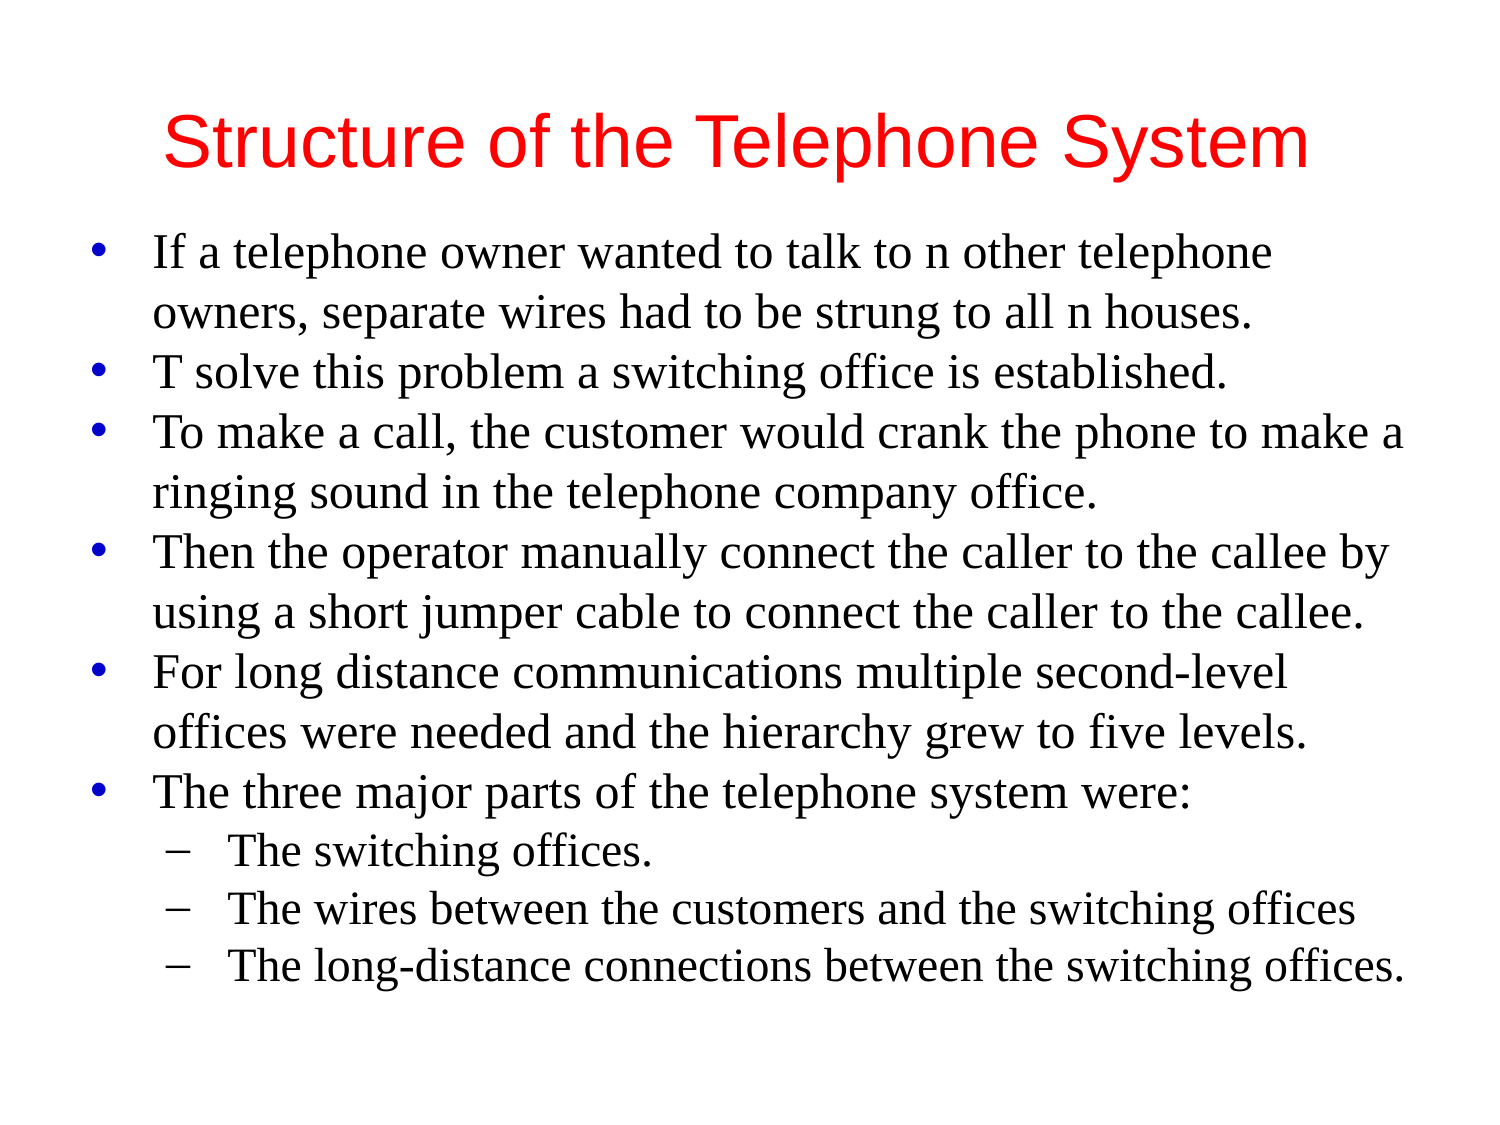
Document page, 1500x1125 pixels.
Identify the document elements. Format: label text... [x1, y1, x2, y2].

list If a telephone owner wanted to talk to n other telephone owners, separate wires had to be strung to all n houses. T solve this problem a switching office is established. To make a call, the customer would crank the phone to make a ringing sound in the telephone company office. Then the operator manually connect the caller to the callee by using a short jumper cable to connect the caller to the callee. For long distance communications multiple second-level offices were needed and the hierarchy grew to five levels. The three major parts of the telephone system were: The switching offices. The wires between the customers and the switching offices The long-distance connections between the switching offices. [62, 211, 1429, 1058]
title Structure of the Telephone System [62, 50, 1413, 211]
